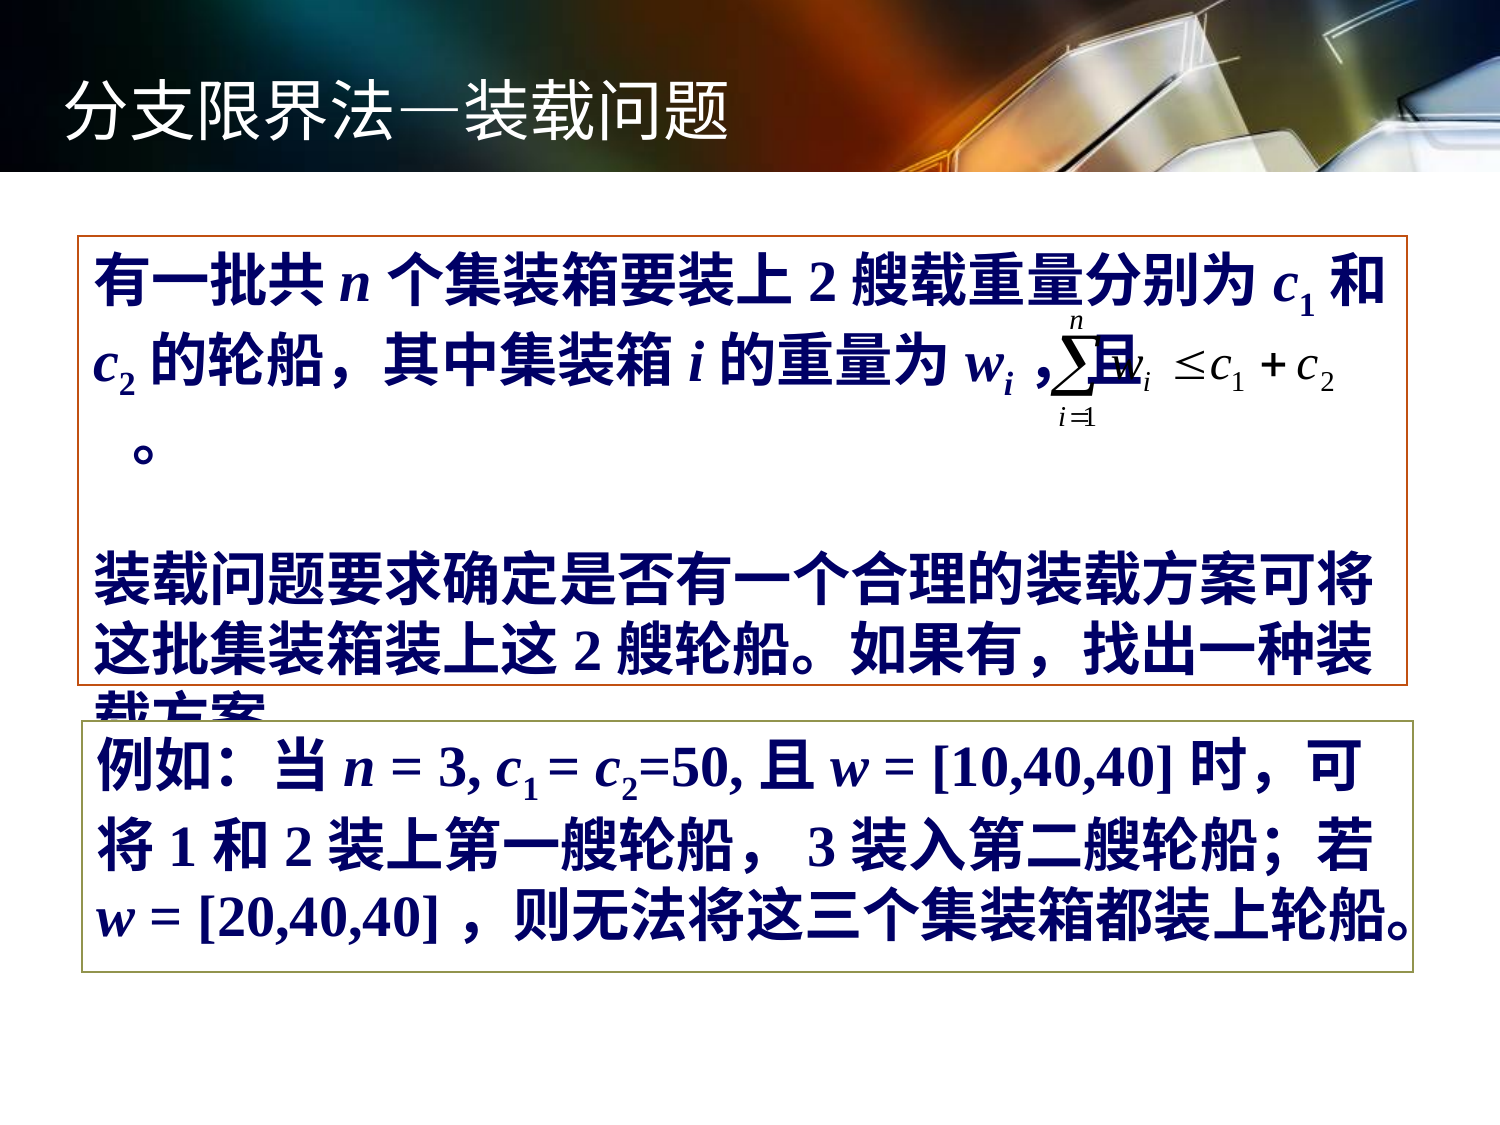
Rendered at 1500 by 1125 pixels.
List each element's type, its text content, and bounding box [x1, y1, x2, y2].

text_box 分支限界法—装载问题 [47, 61, 833, 157]
text_box 例如：当n = 3, c1 = c2=50,且w = [10,40,40]时，可将1和2装上第一艘轮船，3装入第二艘轮船；若w = [20,40,40]，则无法将这三个集装箱都装上轮船。 [81, 720, 1414, 973]
picture [0, 0, 1500, 172]
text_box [1043, 297, 1345, 437]
picture [282, 35, 289, 46]
text_box 有一批共n个集装箱要装上2艘载重量分别为c1和c2的轮船，其中集装箱i的重量为wi，且 。 装载问题要求确定是否有一个合理的装载方案可将这批集装箱装上这2艘轮船。如果有，找出一种装载方案。 [77, 235, 1408, 686]
